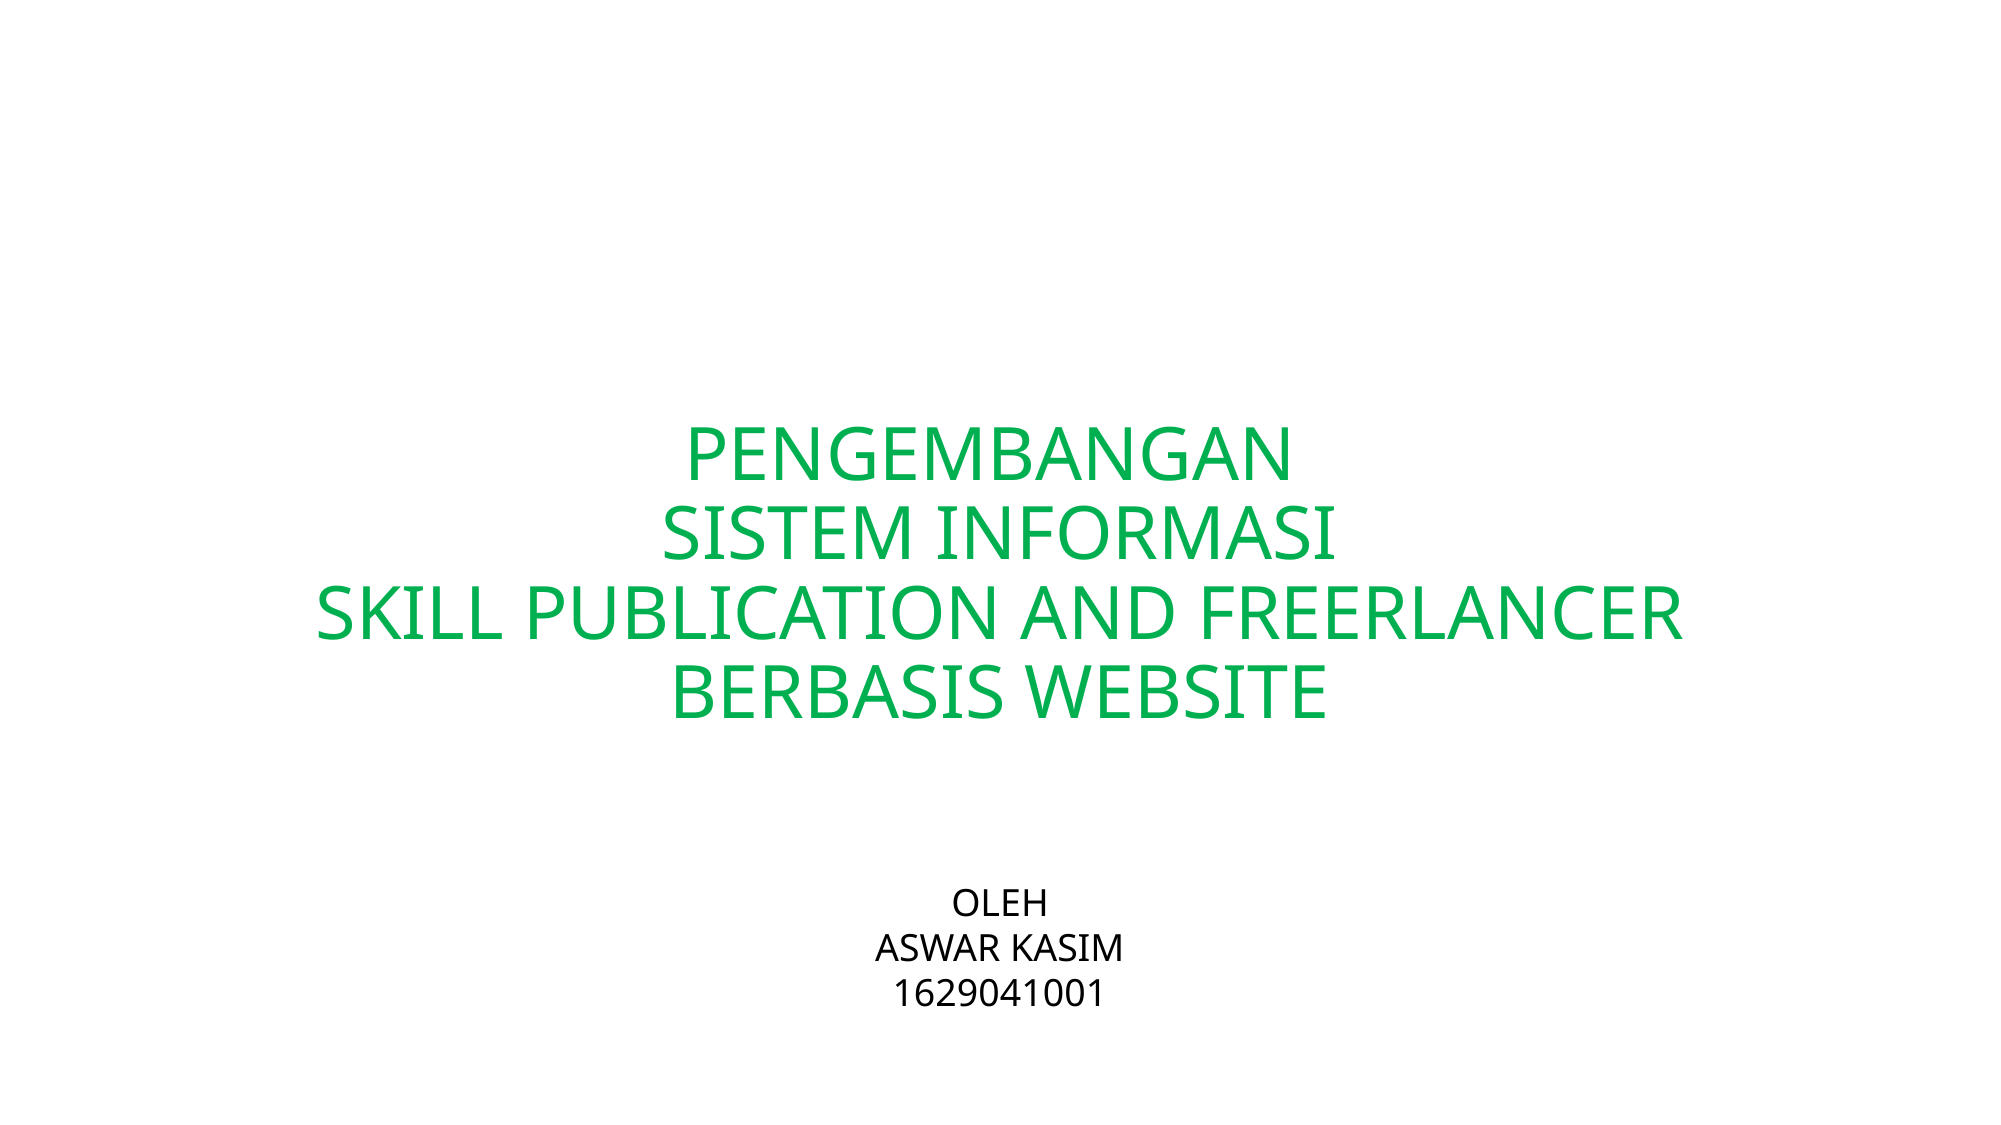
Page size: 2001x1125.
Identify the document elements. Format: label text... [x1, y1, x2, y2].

text_box OLEH ASWAR KASIM 1629041001 [860, 872, 1140, 1022]
title PENGEMBANGAN SISTEM INFORMASI SKILL PUBLICATION AND FREERLANCER BERBASIS WEBSITE [249, 350, 1750, 743]
